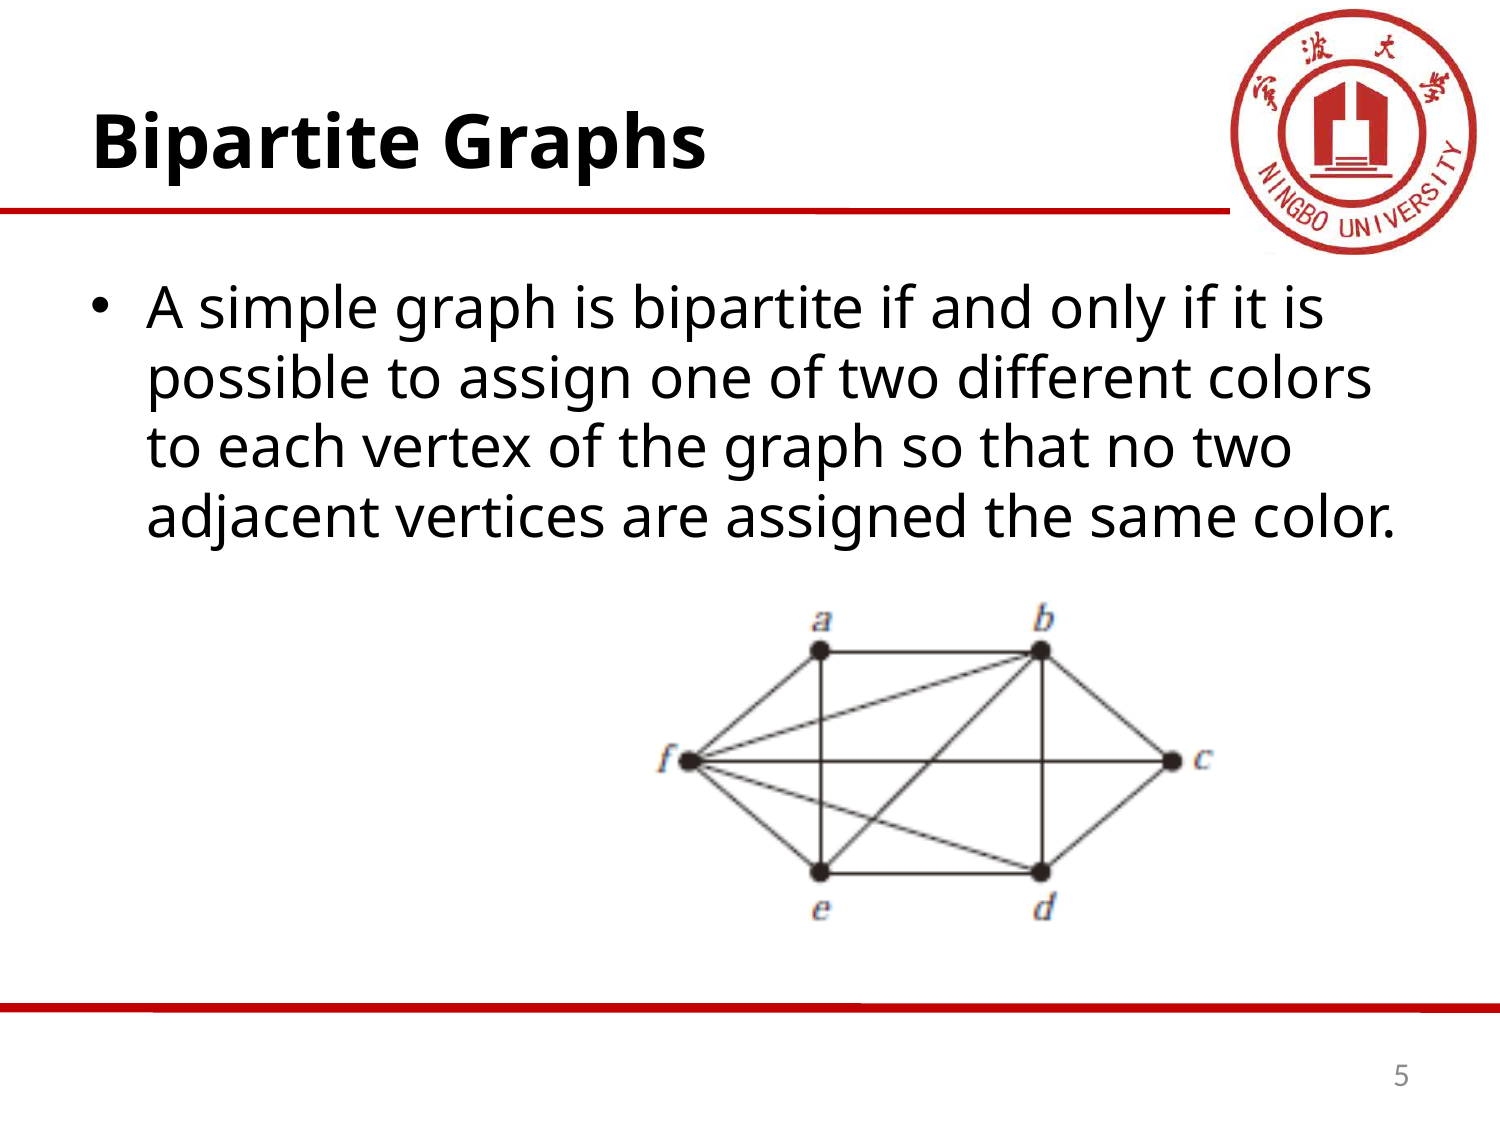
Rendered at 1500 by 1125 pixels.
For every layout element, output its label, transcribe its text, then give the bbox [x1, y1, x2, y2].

picture [1230, 8, 1477, 255]
picture [644, 581, 1231, 931]
title Bipartite Graphs [75, 45, 1425, 233]
slide_number 5 [1074, 1042, 1425, 1103]
list A simple graph is bipartite if and only if it is possible to assign one of two different colors to each vertex of the graph so that no two adjacent vertices are assigned the same color. [75, 262, 1425, 1005]
